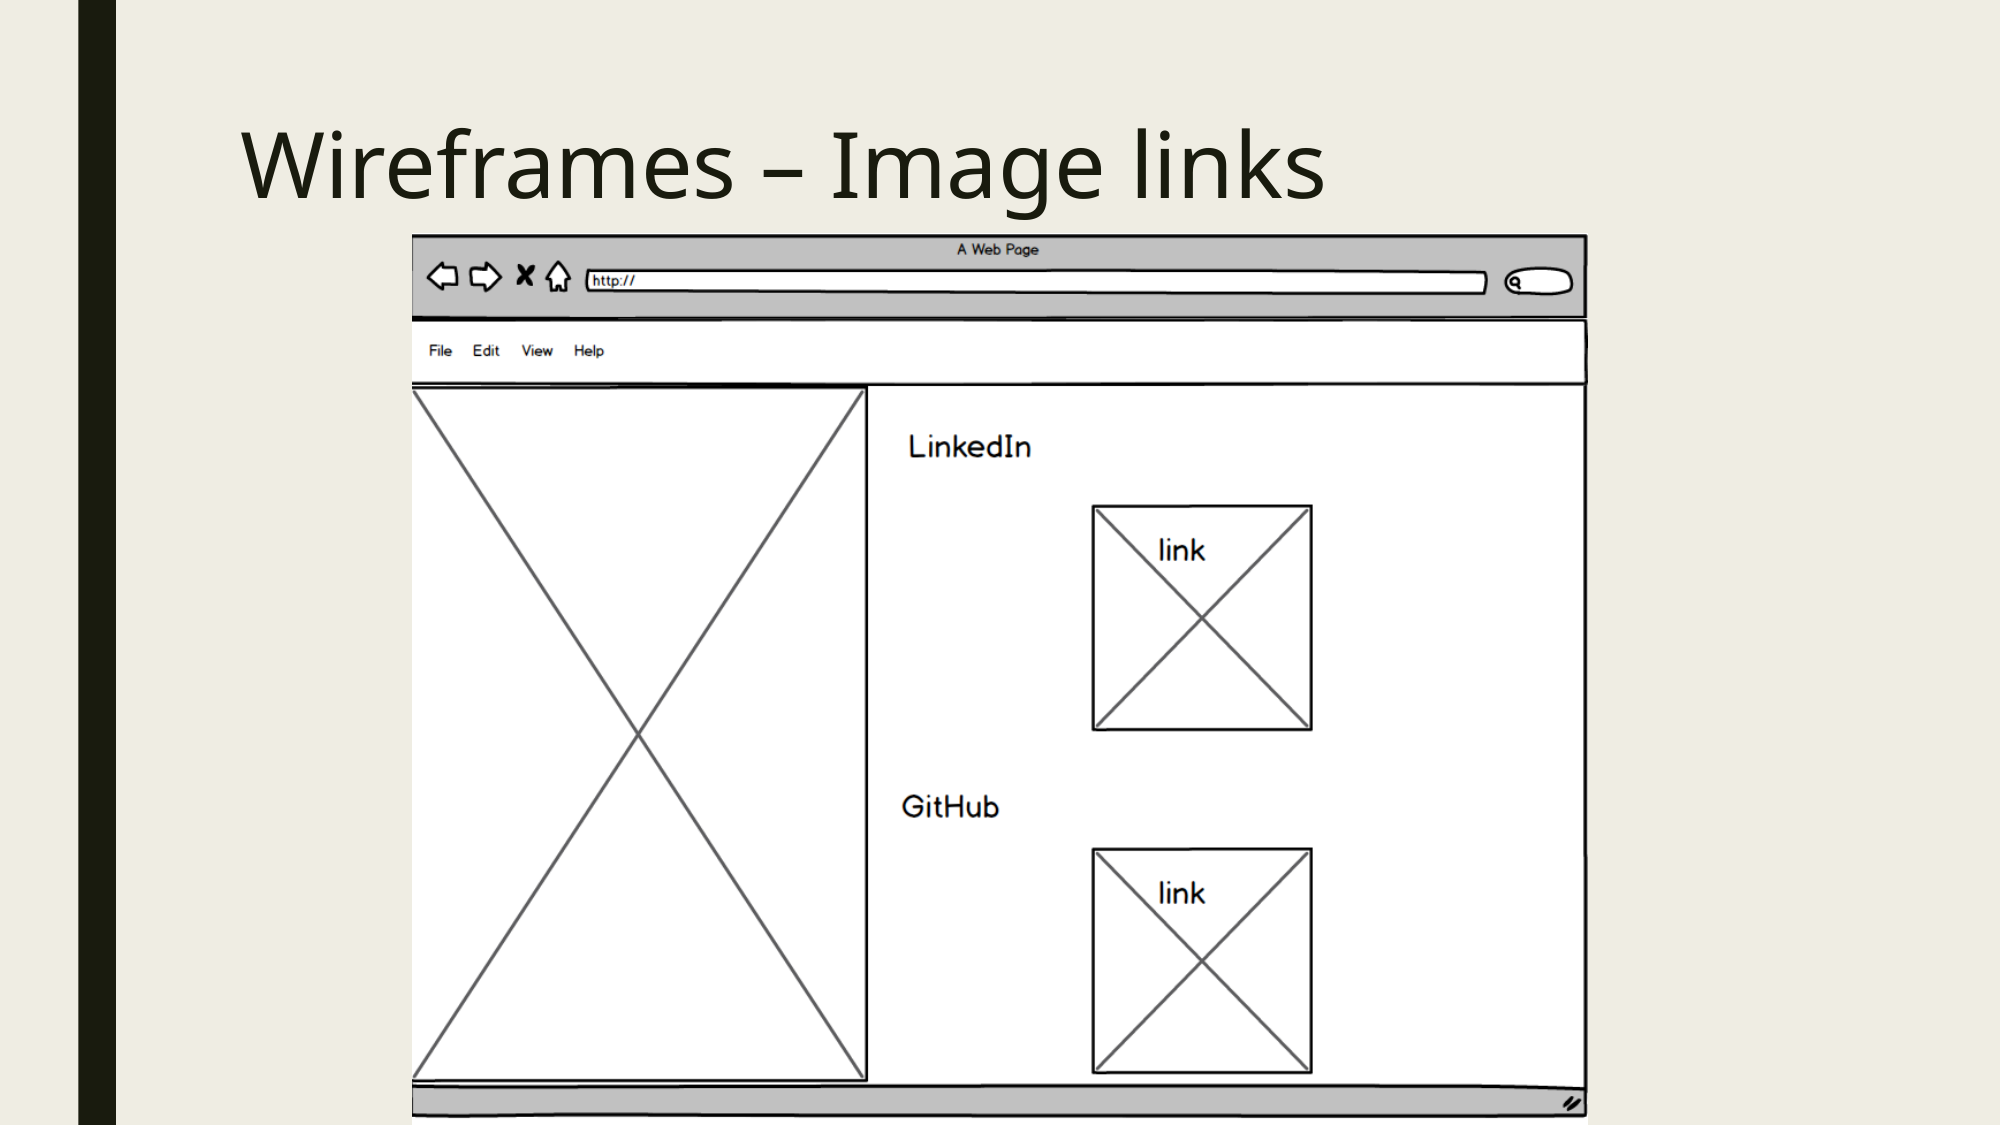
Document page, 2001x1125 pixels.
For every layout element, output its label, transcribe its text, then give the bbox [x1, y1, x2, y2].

title Wireframes – Image links [225, 112, 1800, 357]
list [412, 233, 1588, 1125]
